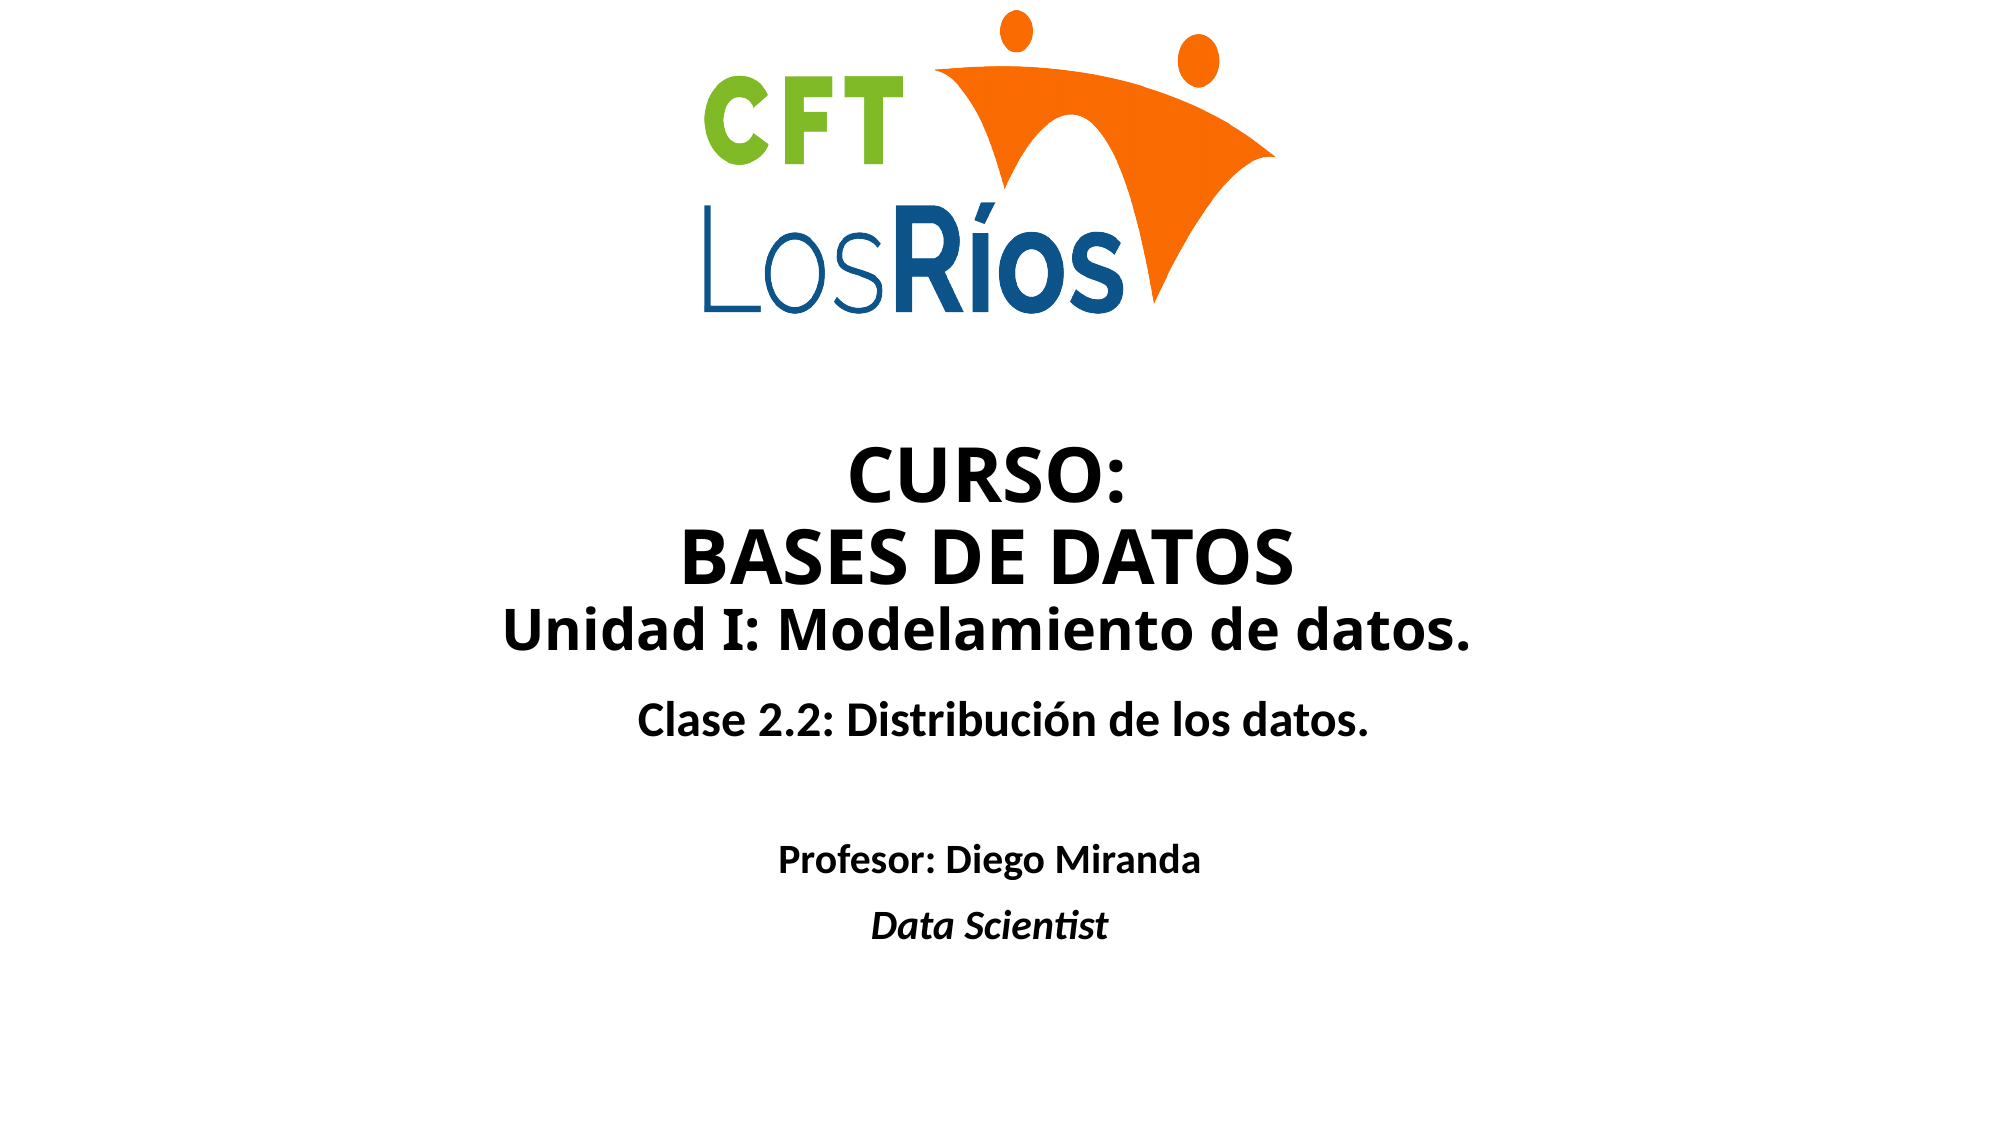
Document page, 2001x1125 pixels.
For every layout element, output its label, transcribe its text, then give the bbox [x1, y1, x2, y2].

text_box Profesor: Diego Miranda Data Scientist [239, 830, 1740, 1101]
picture [704, 10, 1276, 314]
subtitle Clase 2.2: Distribución de los datos. [254, 686, 1755, 791]
title CURSO: BASES DE DATOS Unidad I: Modelamiento de datos. [237, 333, 1737, 671]
